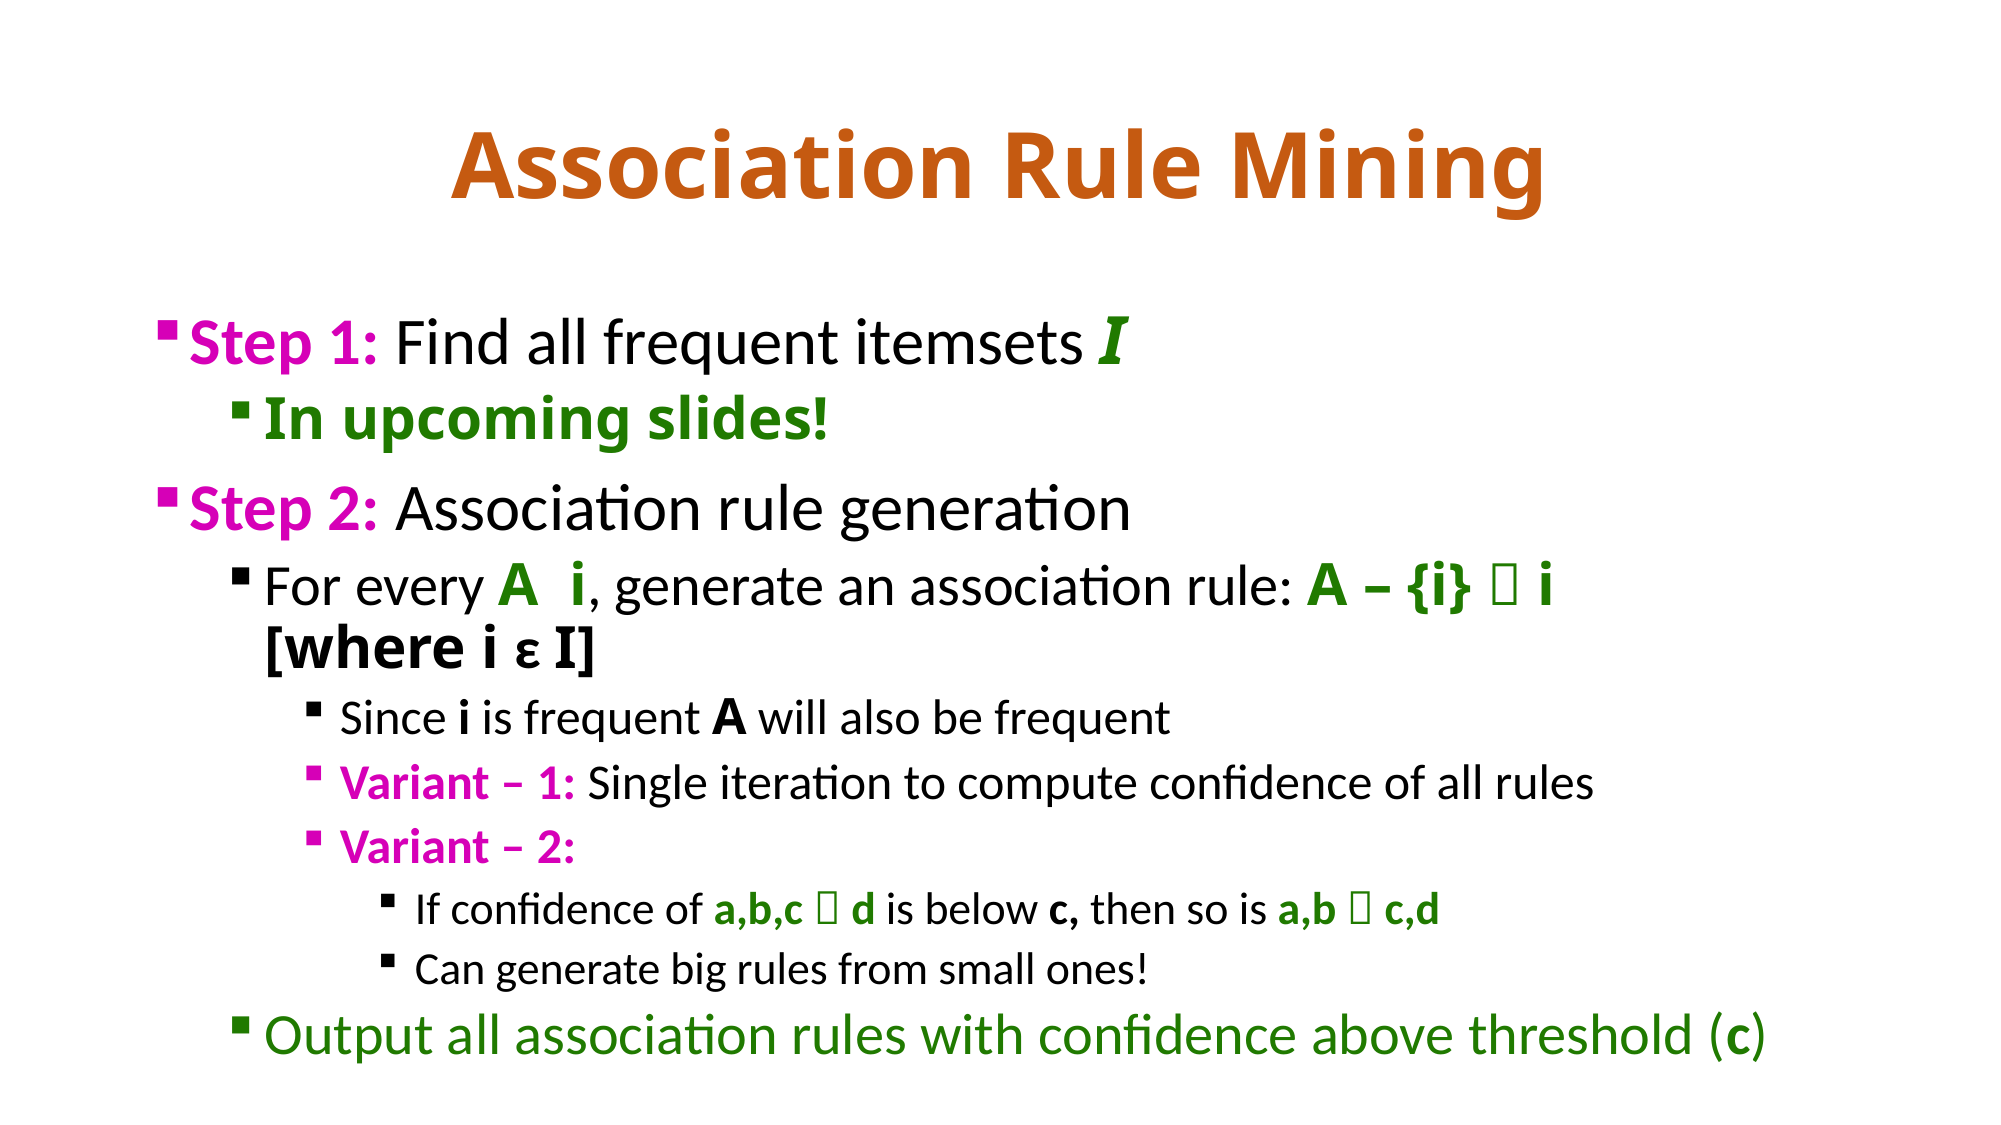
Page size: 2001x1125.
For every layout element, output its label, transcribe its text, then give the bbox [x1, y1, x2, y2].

title Association Rule Mining [137, 59, 1863, 278]
